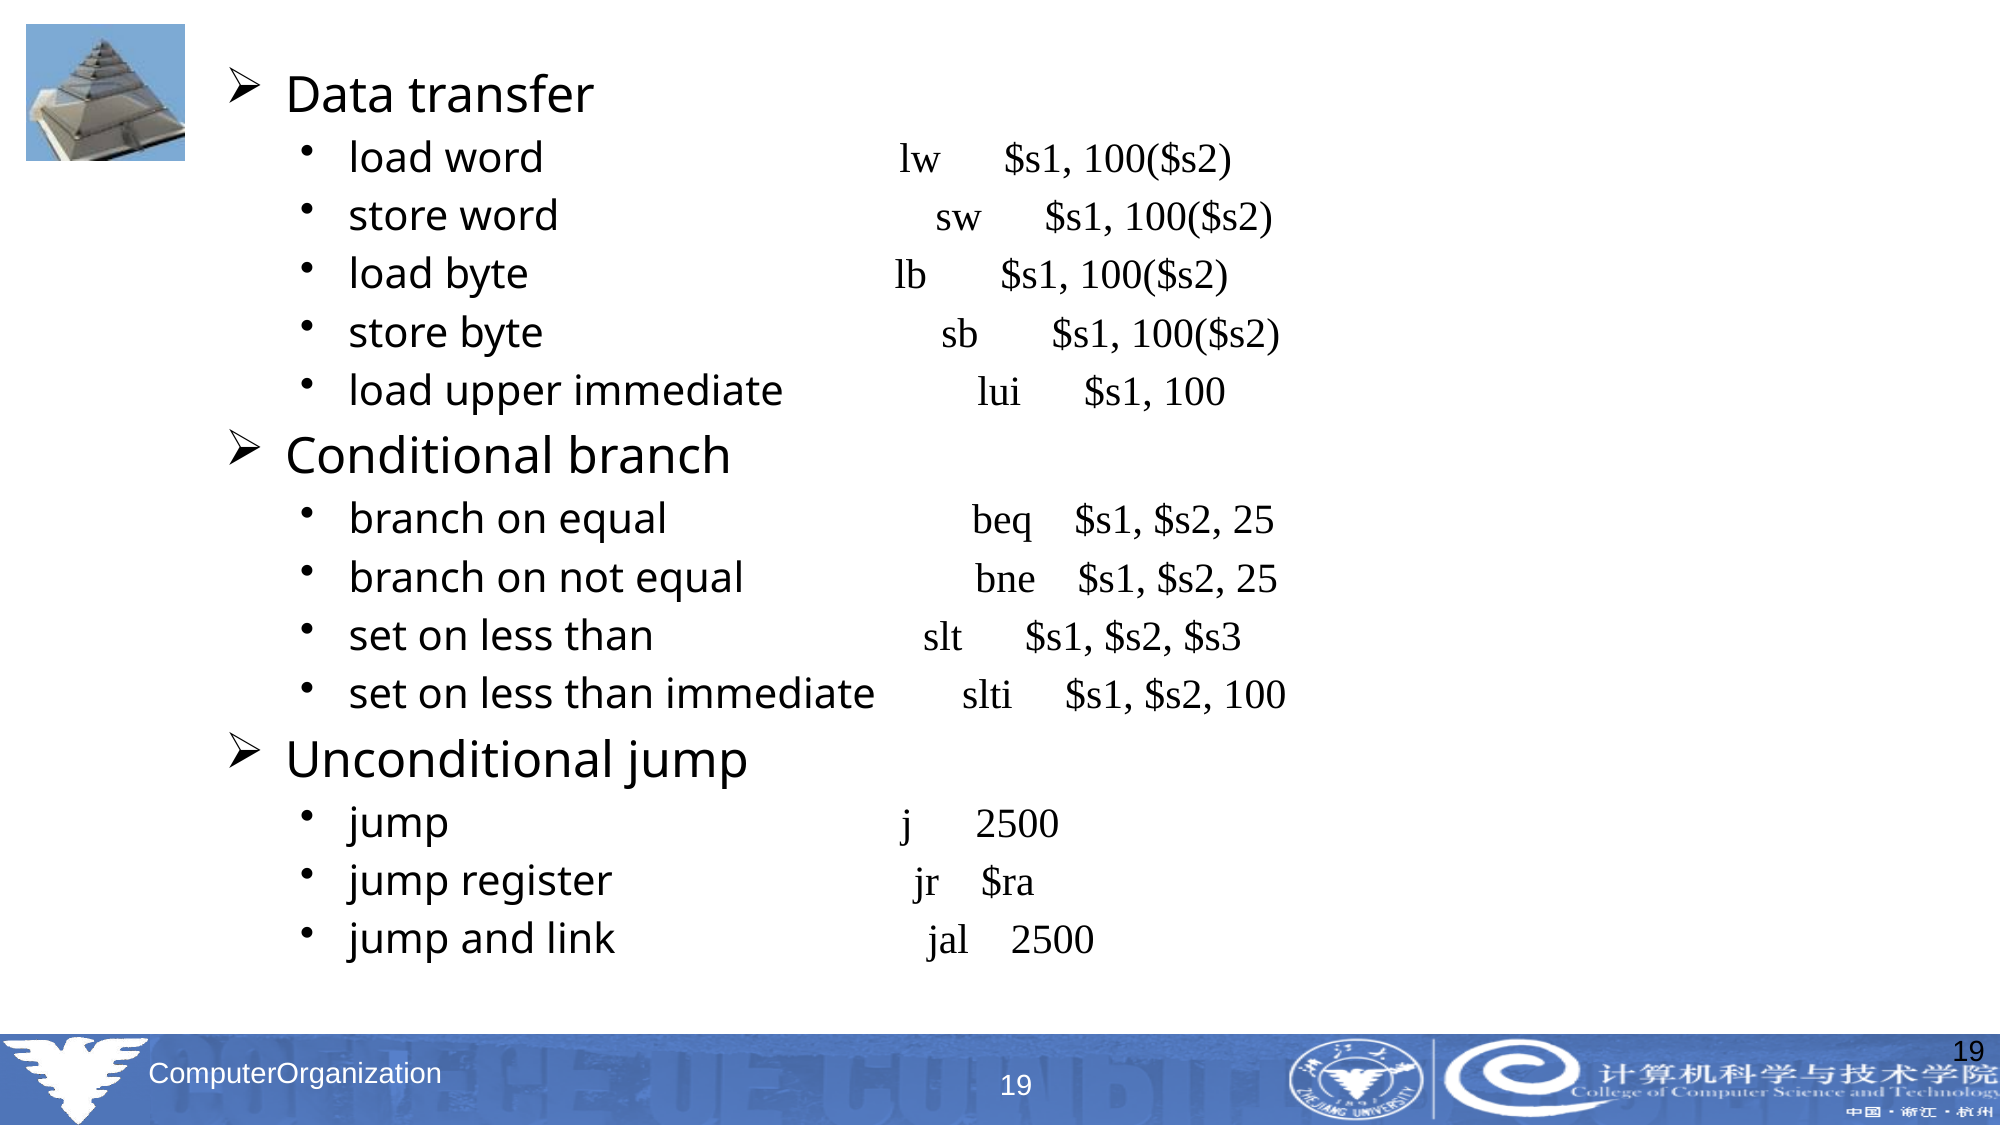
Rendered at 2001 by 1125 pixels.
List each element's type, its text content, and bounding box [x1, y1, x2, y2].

list Data transfer load word lw $s1, 100($s2) store word sw $s1, 100($s2) load byte lb $s1, 100($s2) store byte sb $s1, 100($s2) load upper immediate lui $s1, 100 Conditional branch branch on equal beq $s1, $s2, 25 branch on not equal bne $s1, $s2, 25 set on less than slt $s1, $s2, $s3 set on less than immediate slti $s1, $s2, 100 Unconditional jump jump j 2500 jump register jr $ra jump and link jal 2500 [134, 54, 1952, 857]
picture [26, 24, 185, 161]
picture [0, 1034, 2000, 1125]
slide_number 19 [1533, 1024, 2000, 1103]
